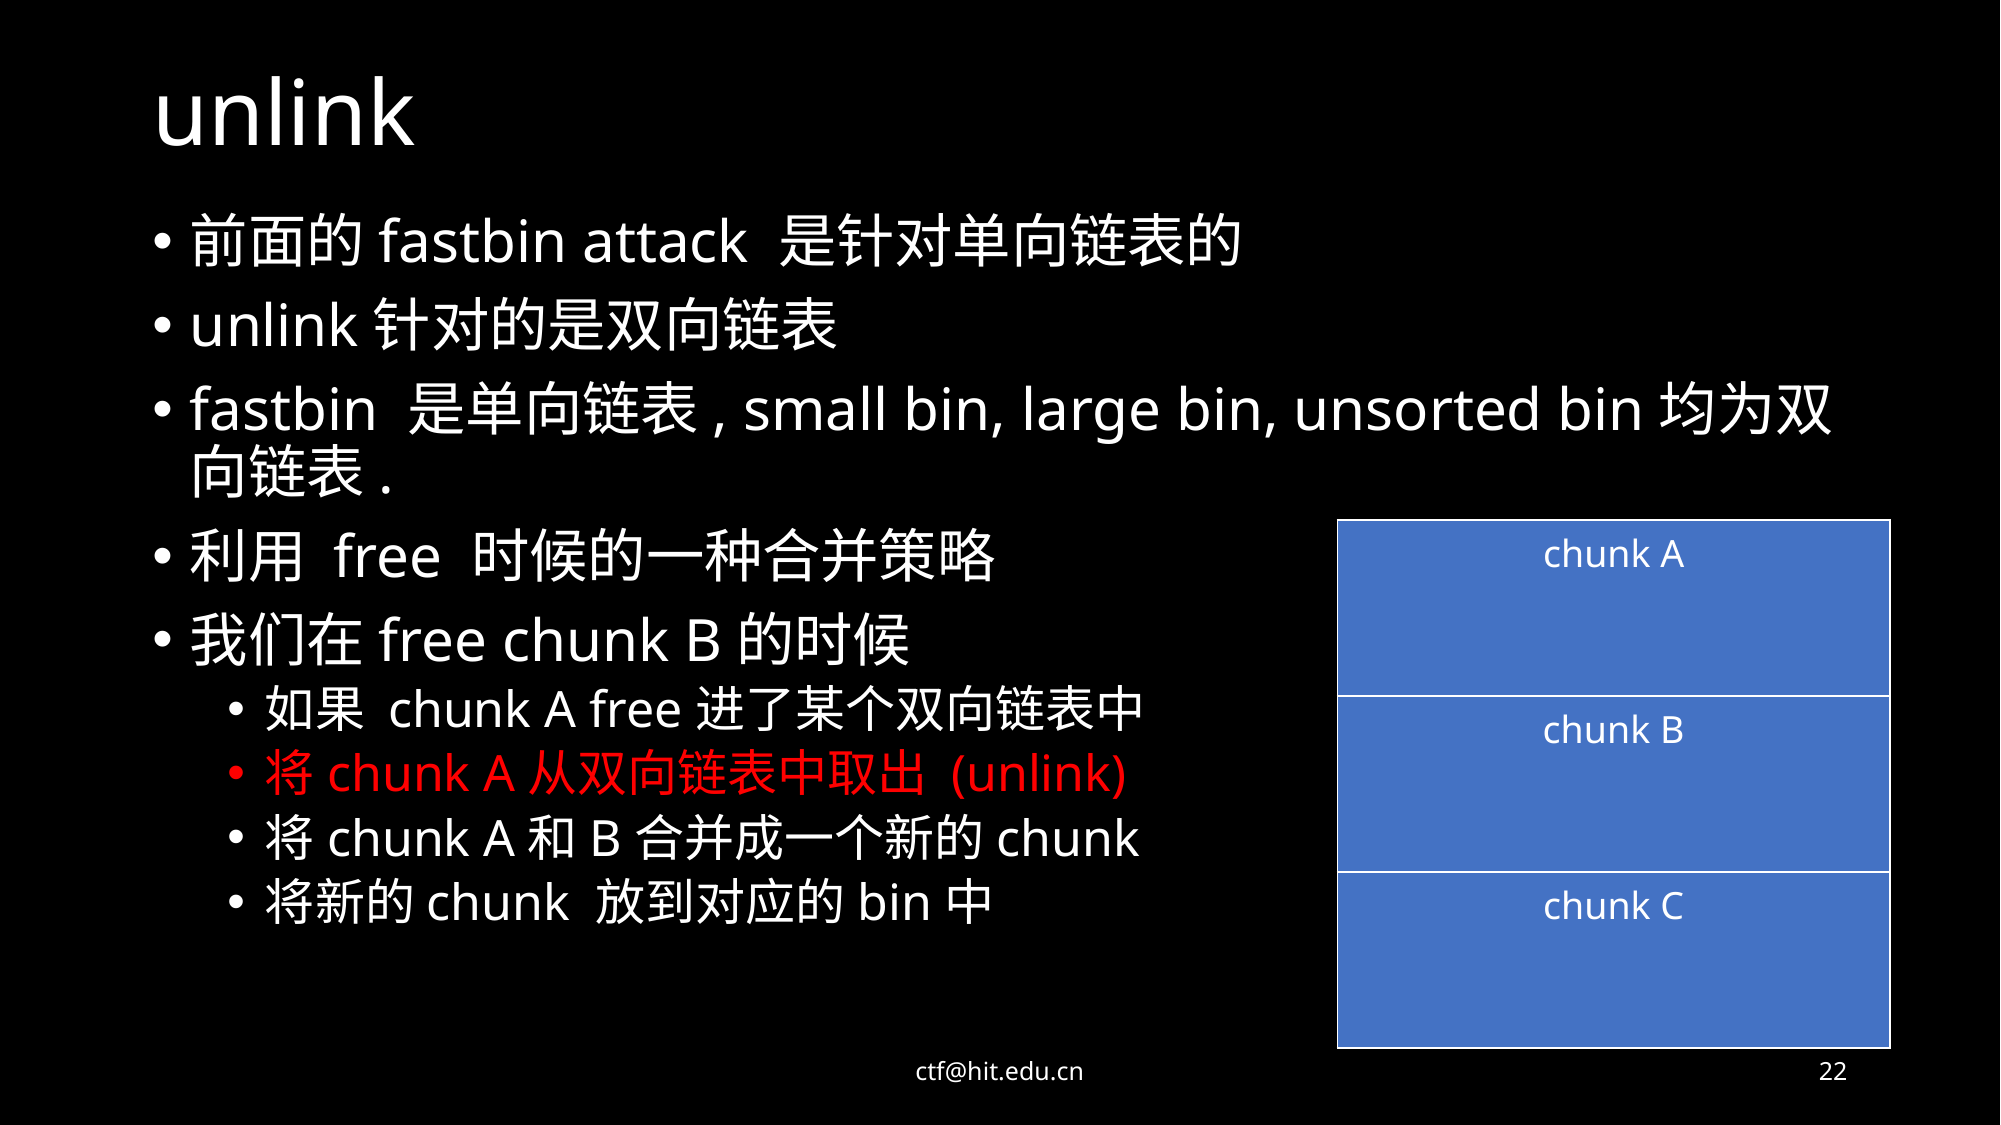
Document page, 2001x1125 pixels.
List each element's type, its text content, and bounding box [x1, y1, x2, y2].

slide_number 22 [1412, 1049, 1863, 1103]
table_cell chunk C [1338, 873, 1889, 1047]
list 前面的fastbin attack 是针对单向链表的 unlink针对的是双向链表 fastbin 是单向链表, small bin, large bin, unsorted bin均为双向链表. 利用 free 时候的一种合并策略 我们在free chunk B的时候 如果 chunk A free进了某个双向链表中 将chunk A从双向链表中取出 (unlink) 将chunk A和B合并成一个新的chunk 将新的chunk 放到对应的bin中 [137, 205, 1863, 1011]
title unlink [137, 59, 1863, 174]
table_header chunk A [1338, 521, 1889, 695]
table_cell chunk B [1338, 697, 1889, 871]
footer ctf@hit.edu.cn [662, 1042, 1338, 1103]
